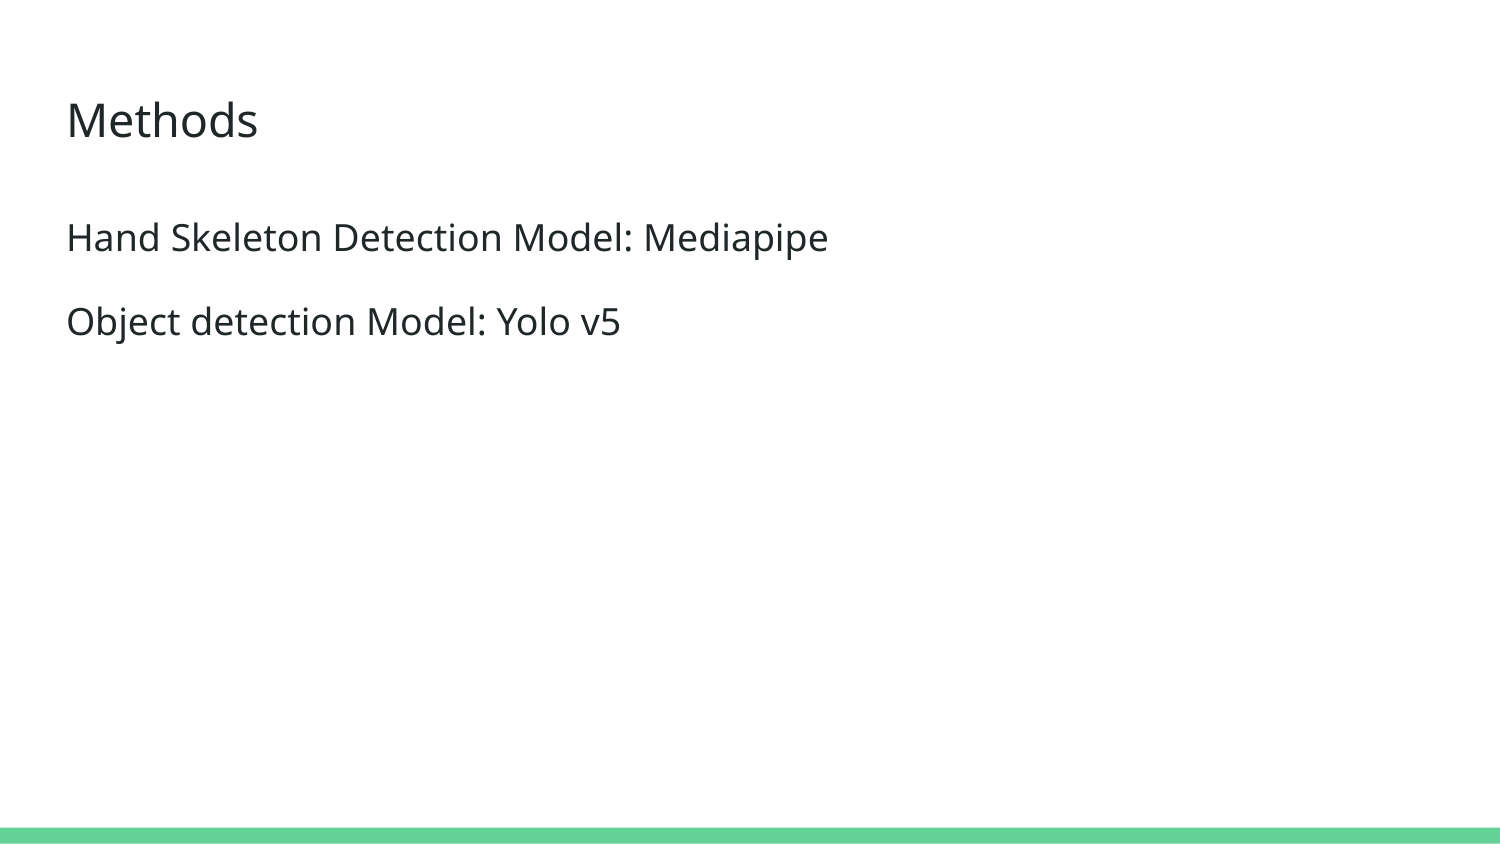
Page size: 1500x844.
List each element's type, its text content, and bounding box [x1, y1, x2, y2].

title Methods [51, 72, 1449, 167]
list Hand Skeleton Detection Model: Mediapipe Object detection Model: Yolo v5 [51, 189, 1449, 750]
